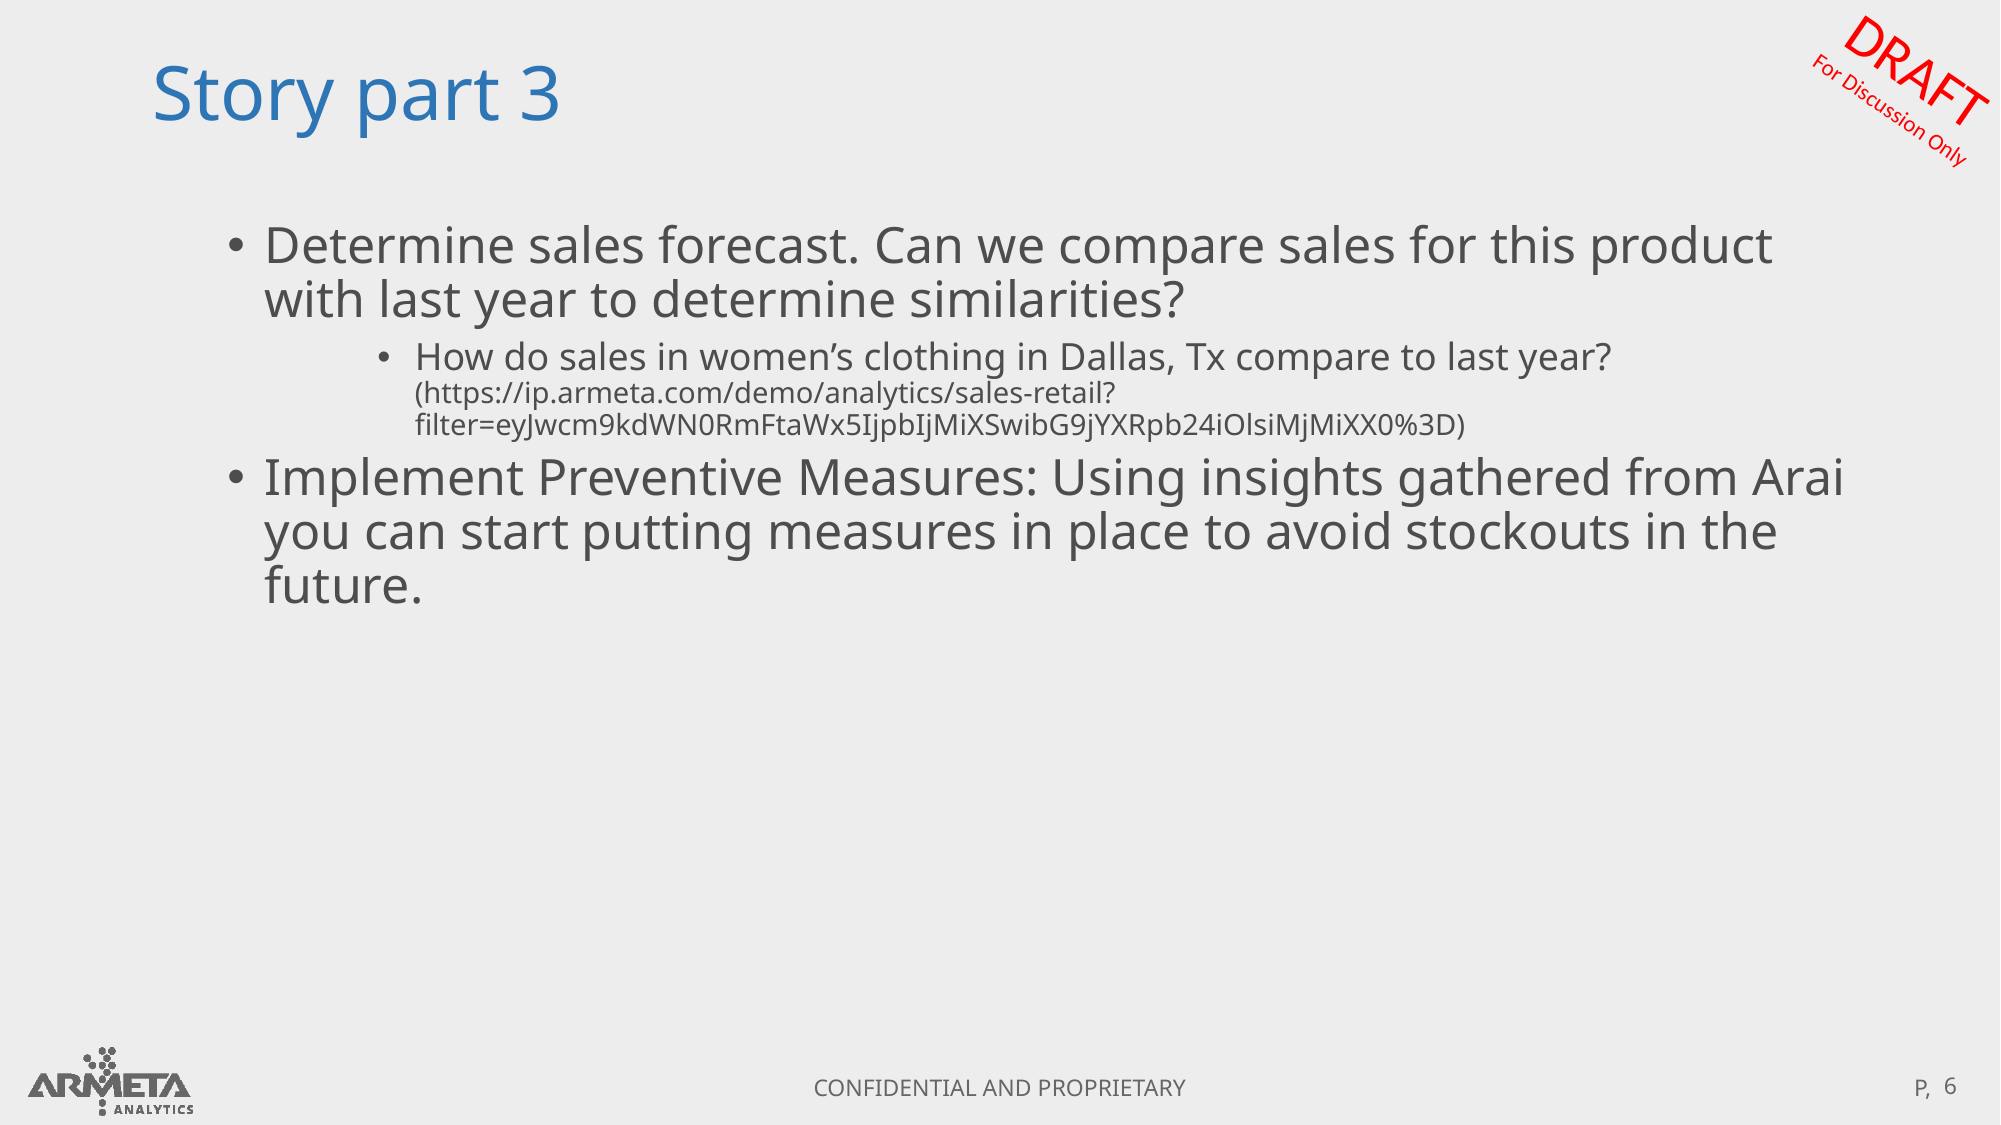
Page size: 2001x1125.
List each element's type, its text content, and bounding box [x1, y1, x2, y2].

slide_number 6 [1944, 1057, 2000, 1118]
picture [27, 1047, 193, 1116]
title Story part 3 [137, 29, 1863, 164]
list Determine sales forecast. Can we compare sales for this product with last year to determine similarities? How do sales in women’s clothing in Dallas, Tx compare to last year? (https://ip.armeta.com/demo/analytics/sales-retail?filter=eyJwcm9kdWN0RmFtaWx5IjpbIjMiXSwibG9jYXRpb24iOlsiMjMiXX0%3D) Implement Preventive Measures: Using insights gathered from Arai you can start putting measures in place to avoid stockouts in the future. [137, 212, 1863, 1021]
